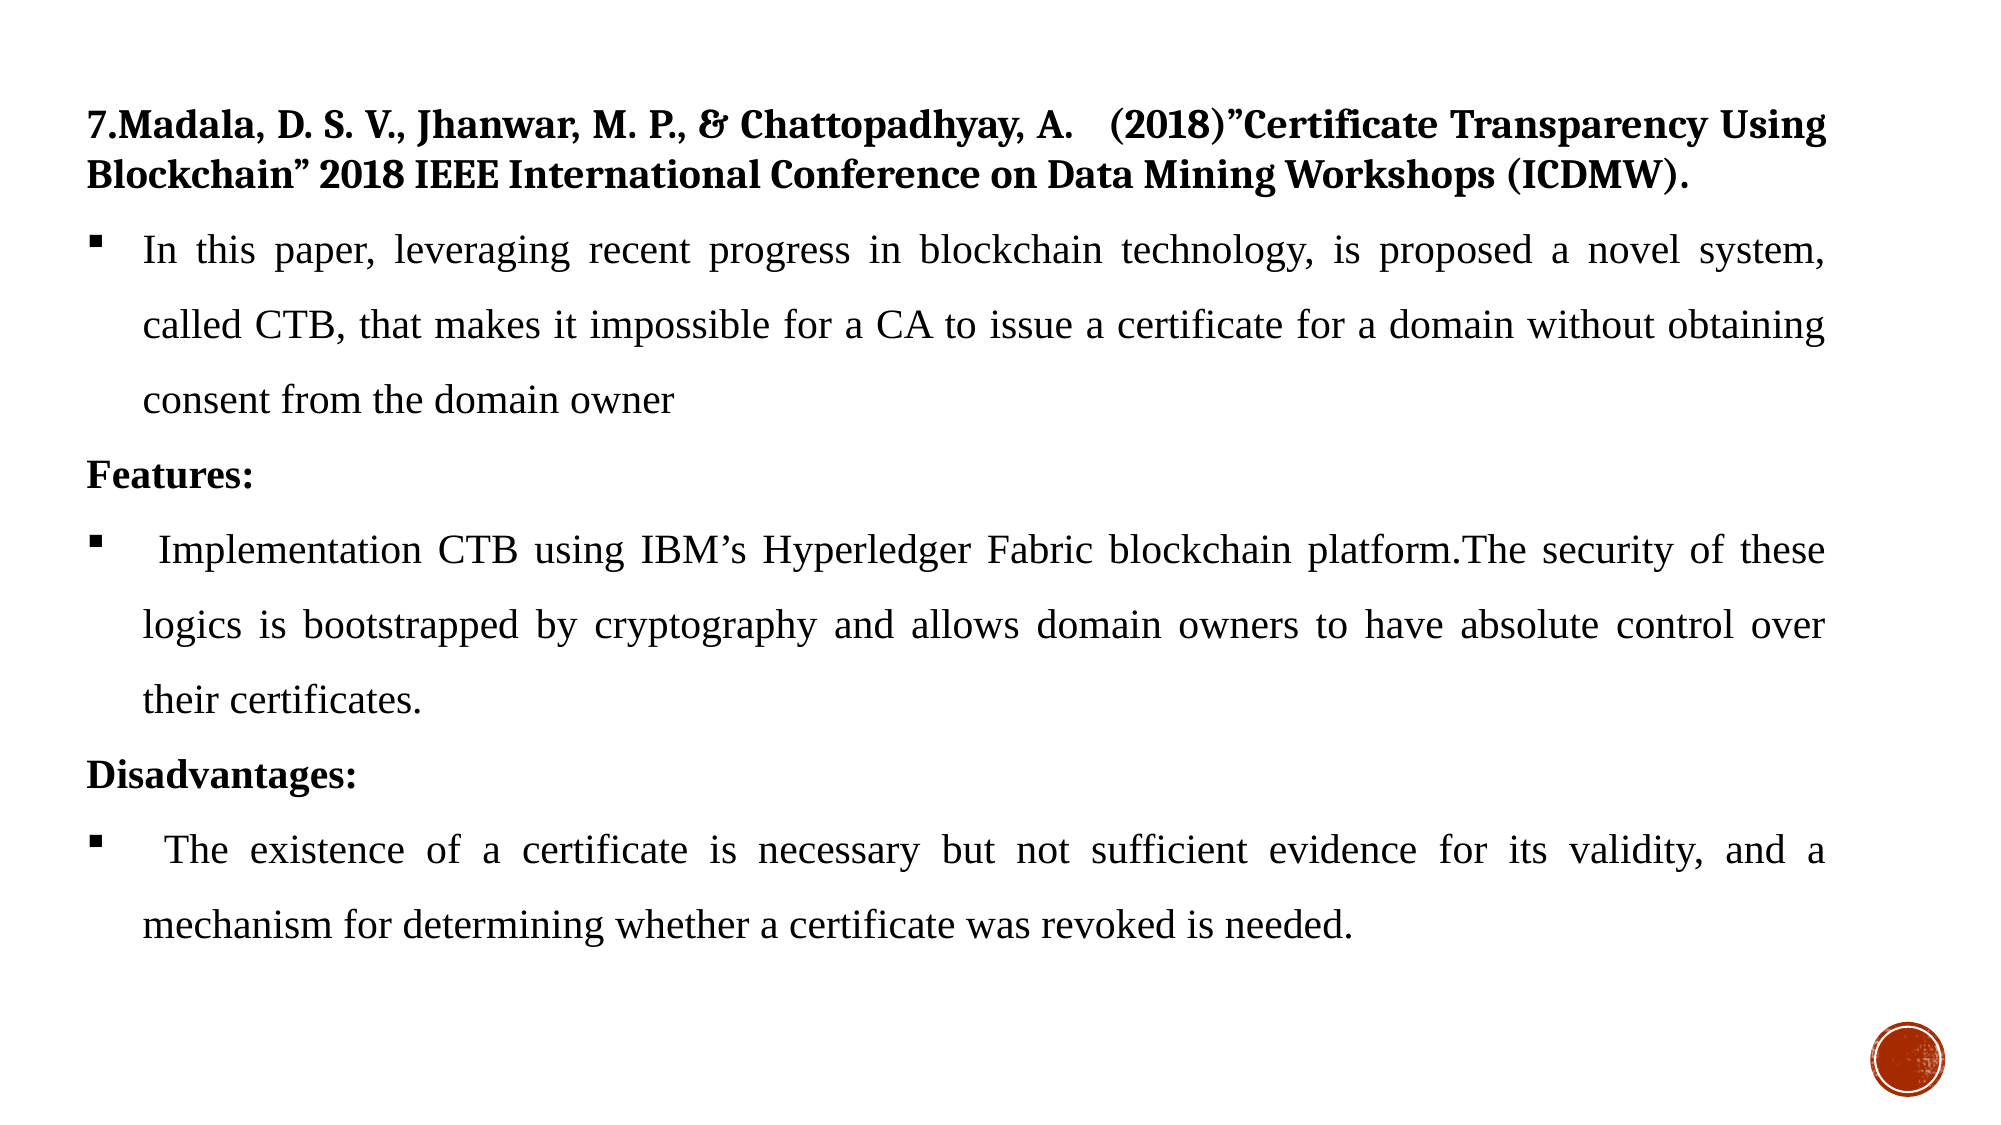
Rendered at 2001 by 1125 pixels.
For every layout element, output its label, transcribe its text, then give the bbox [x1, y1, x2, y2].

text_box 7.Madala, D. S. V., Jhanwar, M. P., & Chattopadhyay, A. (2018)”Certificate Transparency Using Blockchain” 2018 IEEE International Conference on Data Mining Workshops (ICDMW). In this paper, leveraging recent progress in blockchain technology, is proposed a novel system, called CTB, that makes it impossible for a CA to issue a certificate for a domain without obtaining consent from the domain owner Features: Implementation CTB using IBM’s Hyperledger Fabric blockchain platform.The security of these logics is bootstrapped by cryptography and allows domain owners to have absolute control over their certificates. Disadvantages: The existence of a certificate is necessary but not sufficient evidence for its validity, and a mechanism for determining whether a certificate was revoked is needed. [71, 89, 1859, 1105]
